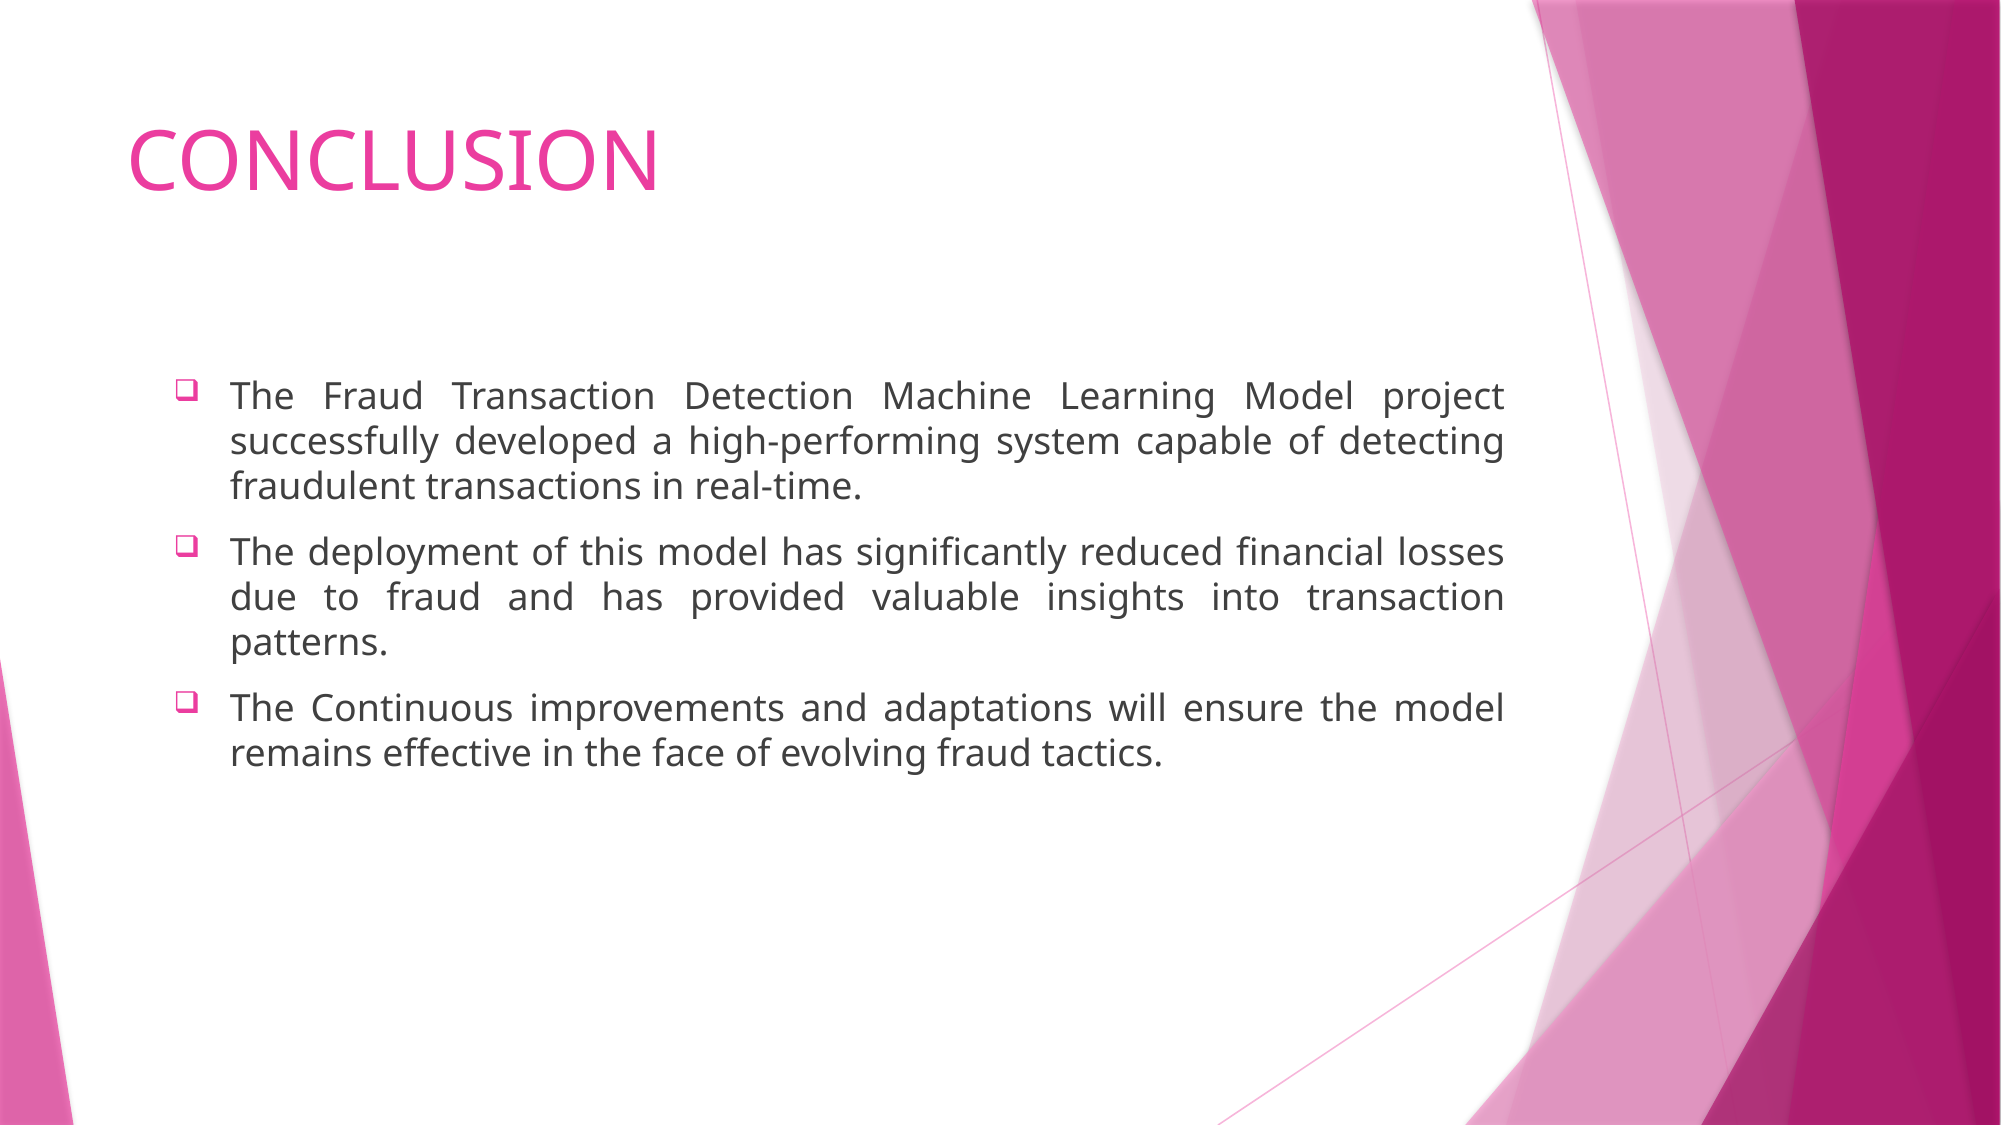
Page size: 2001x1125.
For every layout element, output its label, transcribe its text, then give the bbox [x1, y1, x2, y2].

list The Fraud Transaction Detection Machine Learning Model project successfully developed a high-performing system capable of detecting fraudulent transactions in real-time. The deployment of this model has significantly reduced financial losses due to fraud and has provided valuable insights into transaction patterns. The Continuous improvements and adaptations will ensure the model remains effective in the face of evolving fraud tactics. [158, 364, 1522, 775]
title CONCLUSION [111, 99, 1522, 235]
